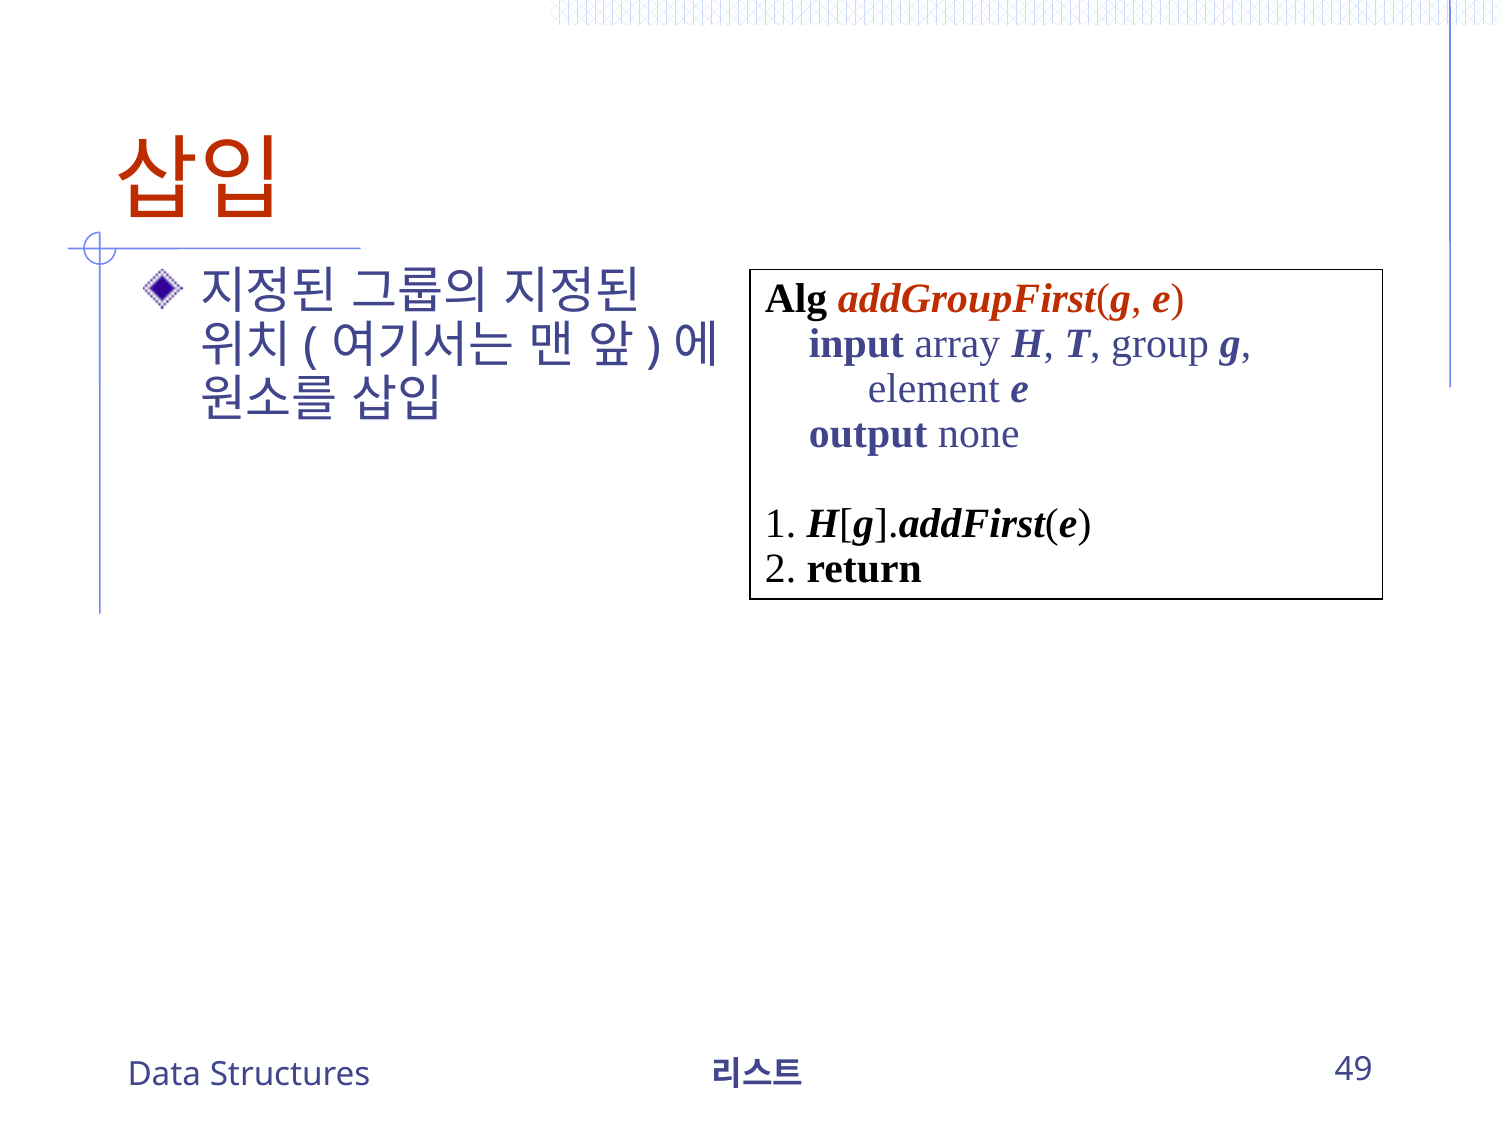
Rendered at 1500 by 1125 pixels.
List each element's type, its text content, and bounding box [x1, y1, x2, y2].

footer 리스트 [527, 1024, 988, 1101]
slide_number Data Structures [112, 1024, 516, 1101]
title 삽입 [99, 49, 1376, 238]
picture [143, 269, 183, 309]
text_box 지정된 그룹의 지정된 위치(여기서는 맨 앞)에 원소를 삽입 [128, 257, 750, 535]
slide_number 49 [1074, 1024, 1388, 1101]
text_box Alg addGroupFirst(g, e) input array H, T, group g, element e output none 1. H[g].addFirst(e) 2. return [749, 269, 1383, 600]
